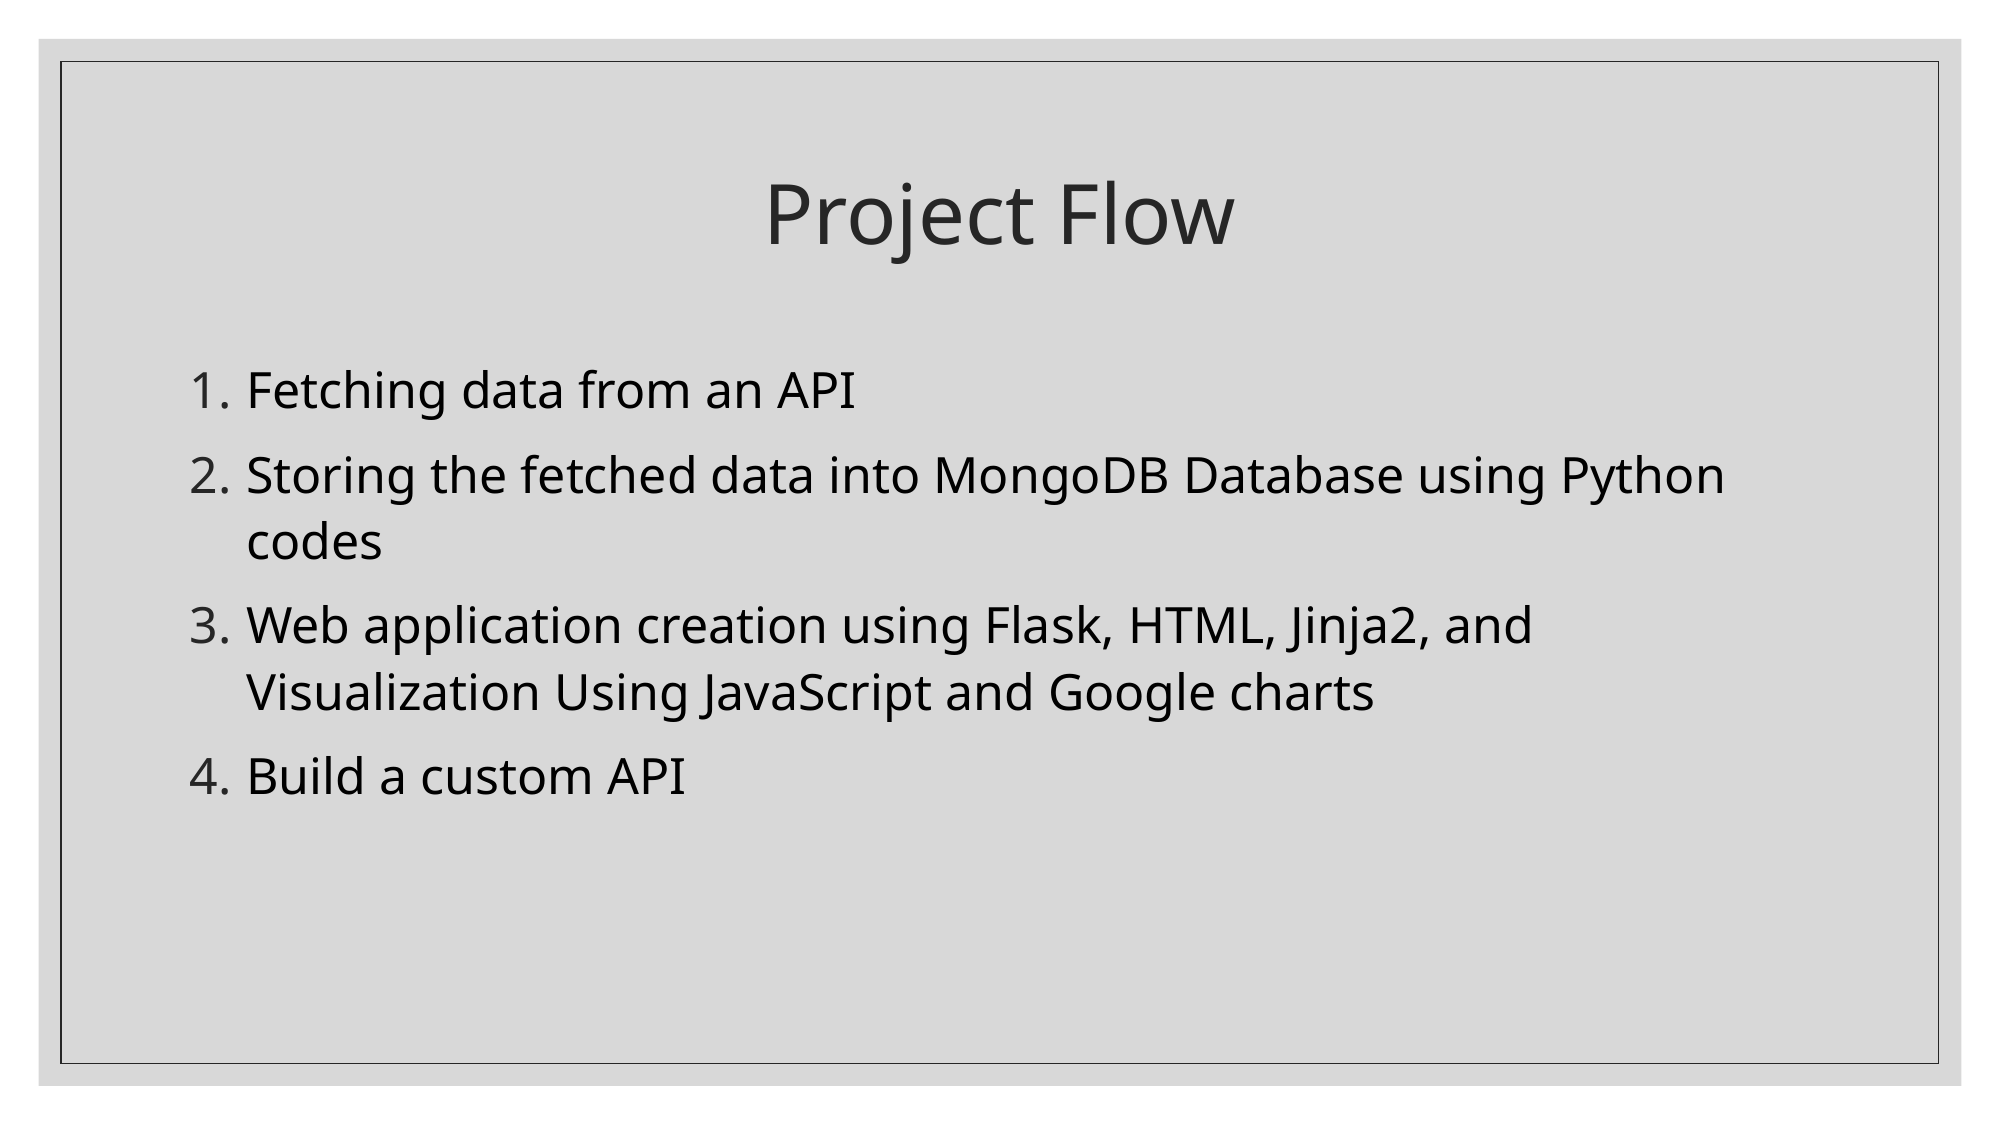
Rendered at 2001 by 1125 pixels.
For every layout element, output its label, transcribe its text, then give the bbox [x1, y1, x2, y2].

list Fetching data from an API Storing the fetched data into MongoDB Database using Python codes Web application creation using Flask, HTML, Jinja2, and Visualization Using JavaScript and Google charts Build a custom API [174, 345, 1825, 977]
title Project Flow [174, 105, 1825, 331]
